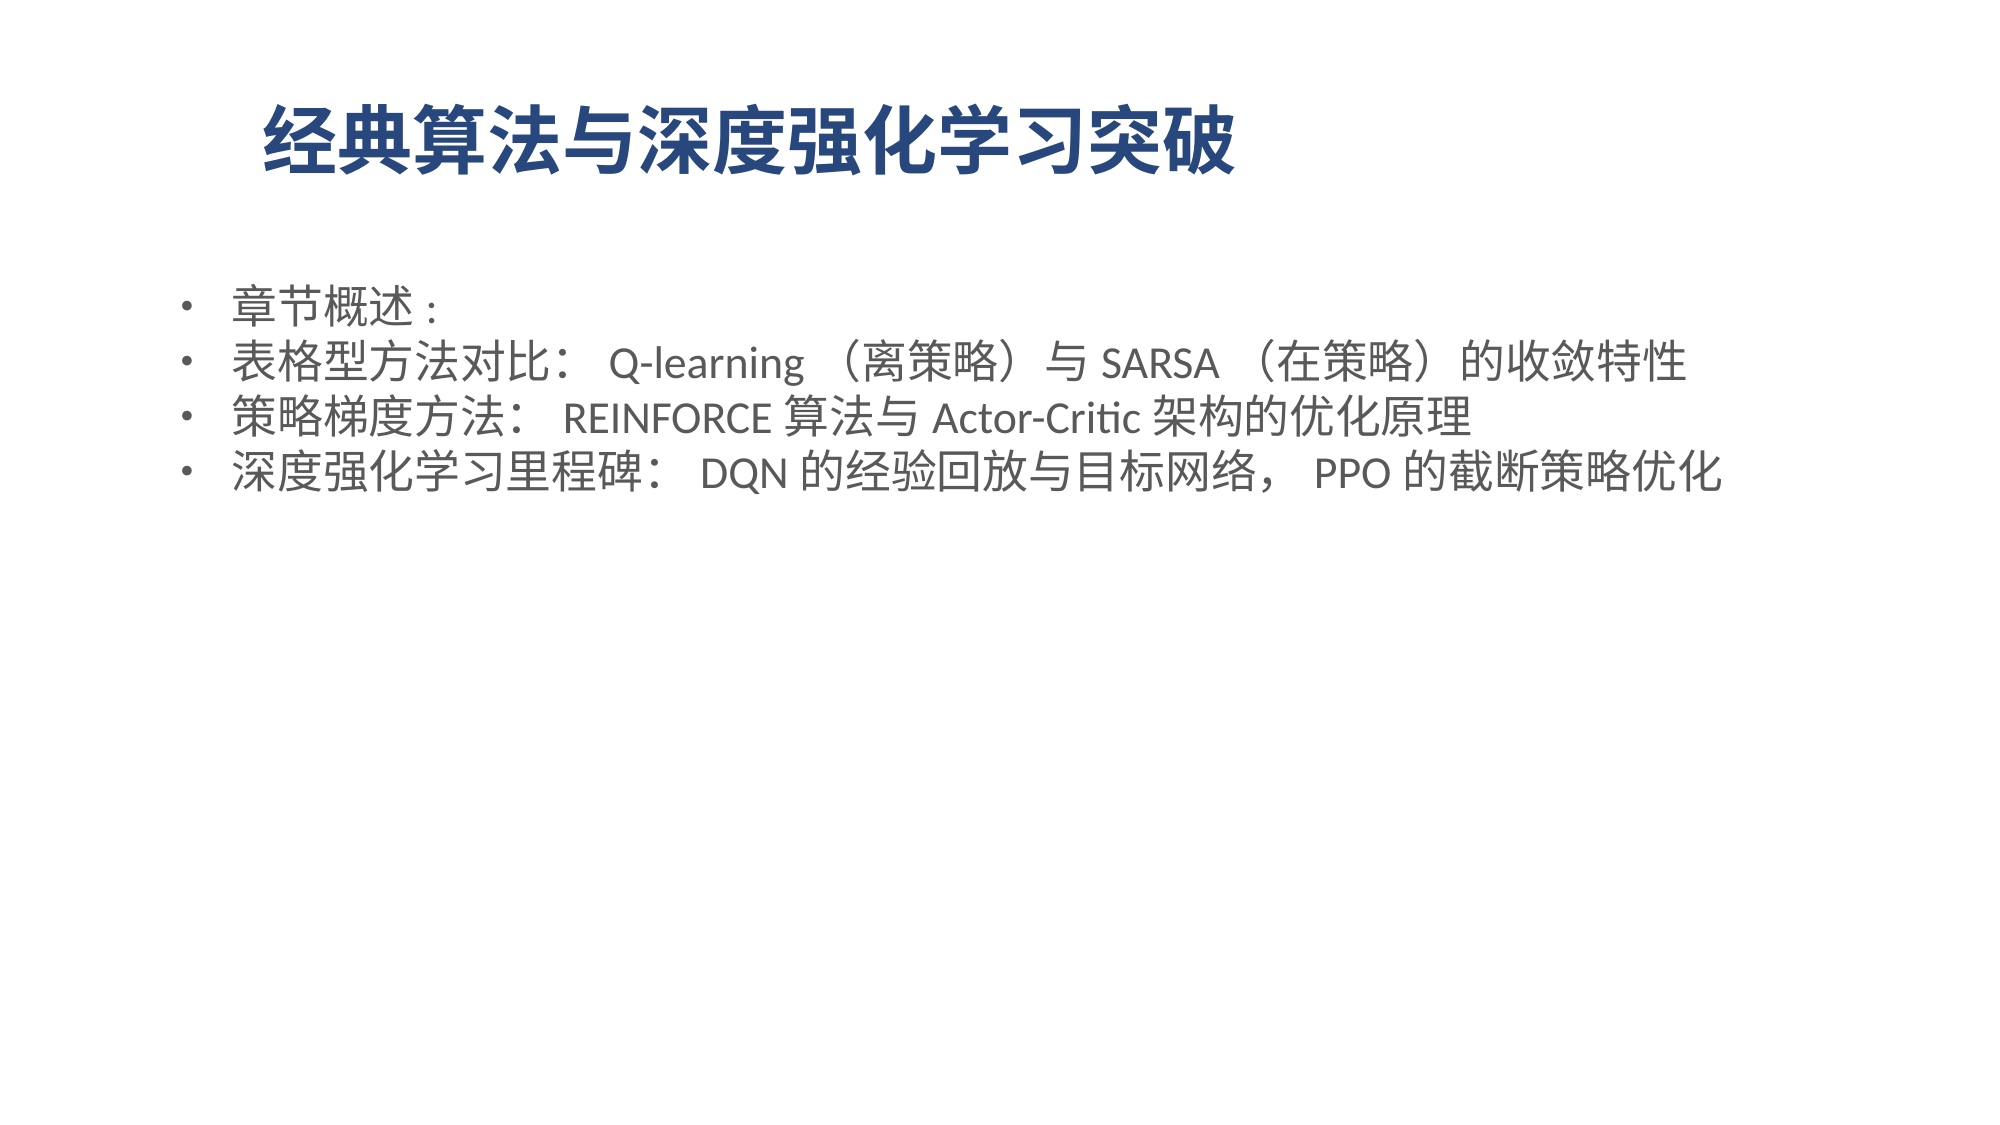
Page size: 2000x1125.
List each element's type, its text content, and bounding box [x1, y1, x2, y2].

title 经典算法与深度强化学习突破 [75, 45, 1425, 233]
text_box • 章节概述: • 表格型方法对比：Q-learning（离策略）与SARSA（在策略）的收敛特性 • 策略梯度方法：REINFORCE算法与Actor-Critic架构的优化原理 • 深度强化学习里程碑：DQN的经验回放与目标网络，PPO的截断策略优化 [149, 269, 1800, 505]
